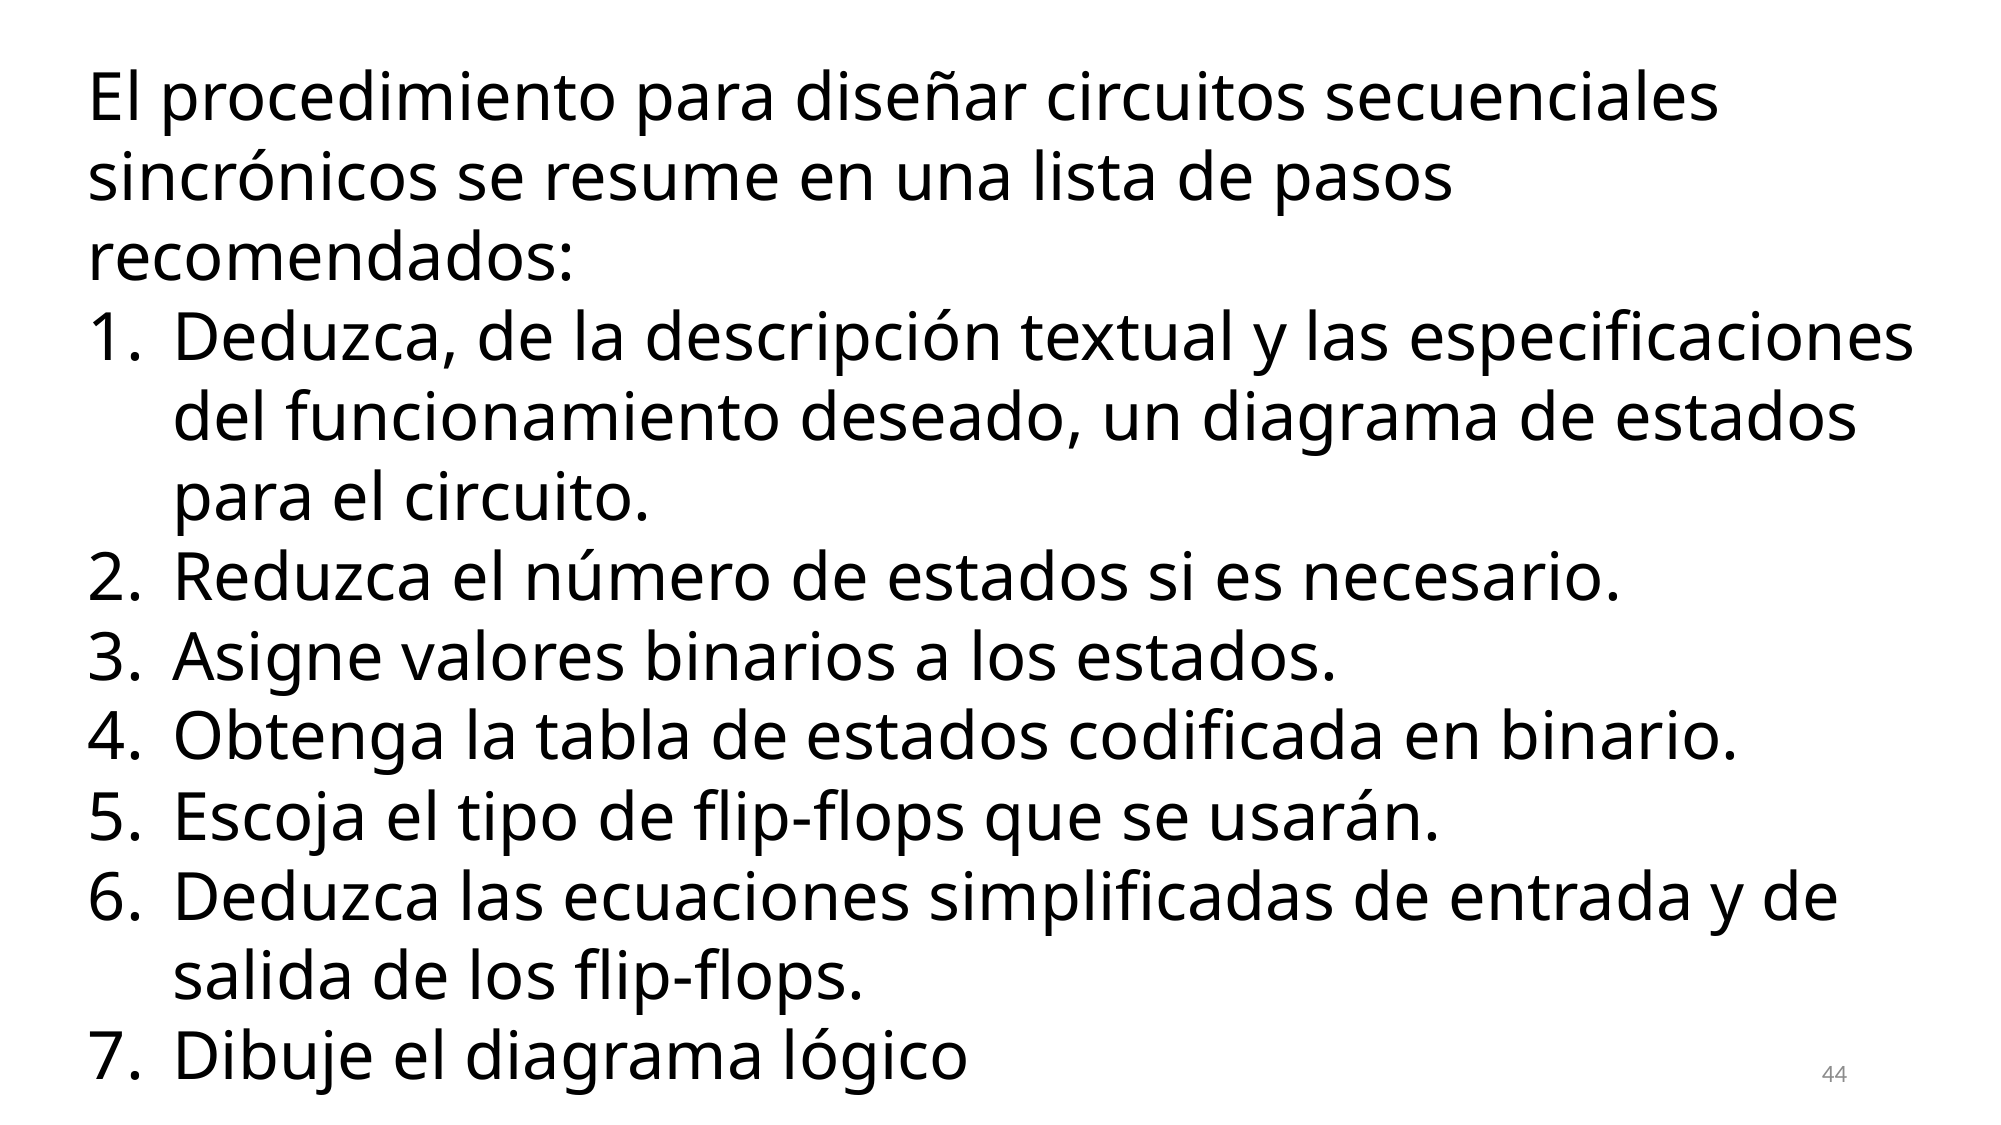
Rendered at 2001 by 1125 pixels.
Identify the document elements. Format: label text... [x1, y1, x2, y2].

slide_number 44 [1412, 1042, 1863, 1103]
text_box El procedimiento para diseñar circuitos secuenciales sincrónicos se resume en una lista de pasos recomendados: Deduzca, de la descripción textual y las especificaciones del funcionamiento deseado, un diagrama de estados para el circuito. Reduzca el número de estados si es necesario. Asigne valores binarios a los estados. Obtenga la tabla de estados codificada en binario. Escoja el tipo de flip-flops que se usarán. Deduzca las ecuaciones simplificadas de entrada y de salida de los flip-flops. Dibuje el diagrama lógico [72, 46, 1957, 950]
